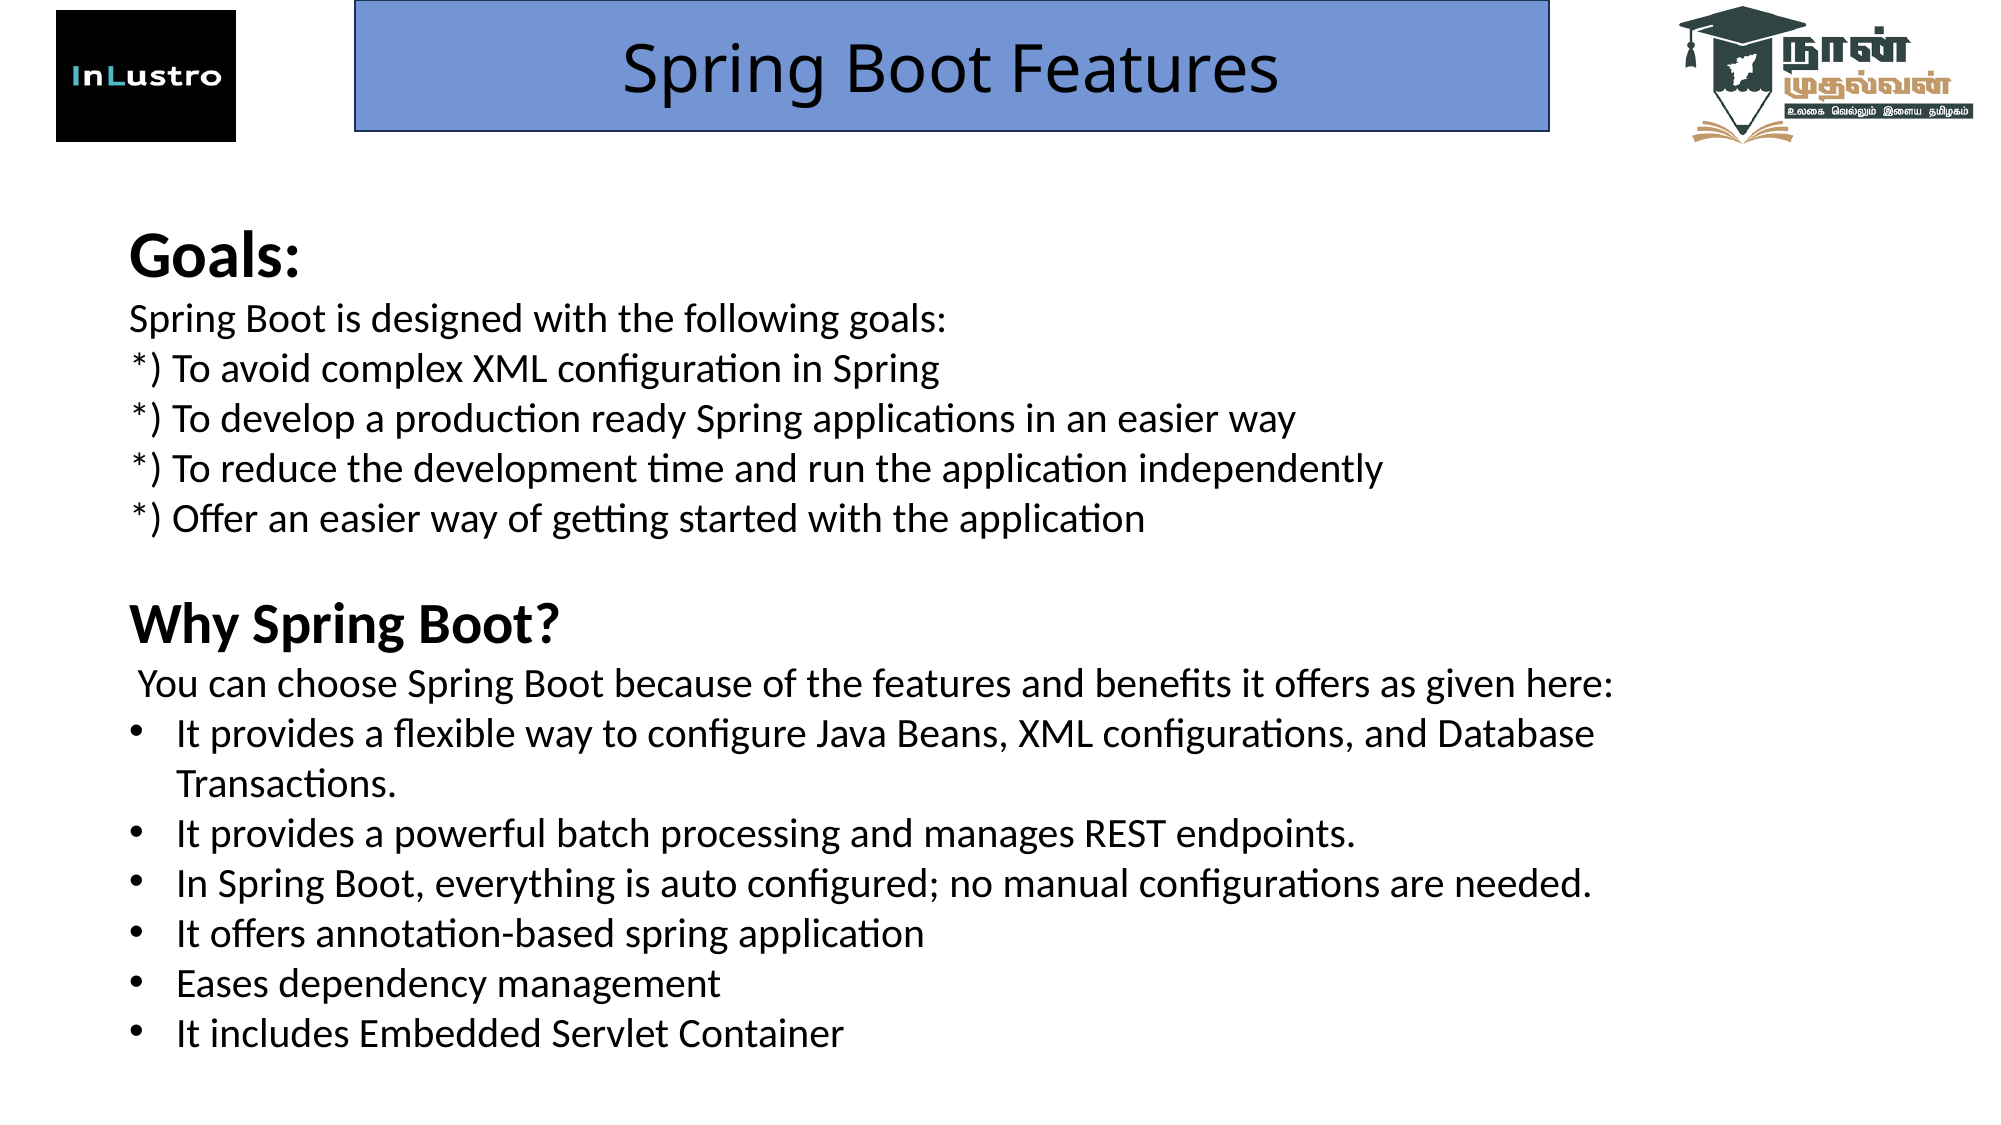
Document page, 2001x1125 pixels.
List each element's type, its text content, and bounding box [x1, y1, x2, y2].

picture [1668, 0, 1978, 149]
text_box Goals: Spring Boot is designed with the following goals: *) To avoid complex XML configuration in Spring *) To develop a production ready Spring applications in an easier way *) To reduce the development time and run the application independently *) Offer an easier way of getting started with the application Why Spring Boot? You can choose Spring Boot because of the features and benefits it offers as given here: It provides a flexible way to configure Java Beans, XML configurations, and Database Transactions. It provides a powerful batch processing and manages REST endpoints. In Spring Boot, everything is auto configured; no manual configurations are needed. It offers annotation-based spring application Eases dependency management It includes Embedded Servlet Container [114, 203, 1797, 1109]
text_box Spring Boot Features [354, 0, 1550, 132]
picture [56, 10, 236, 142]
